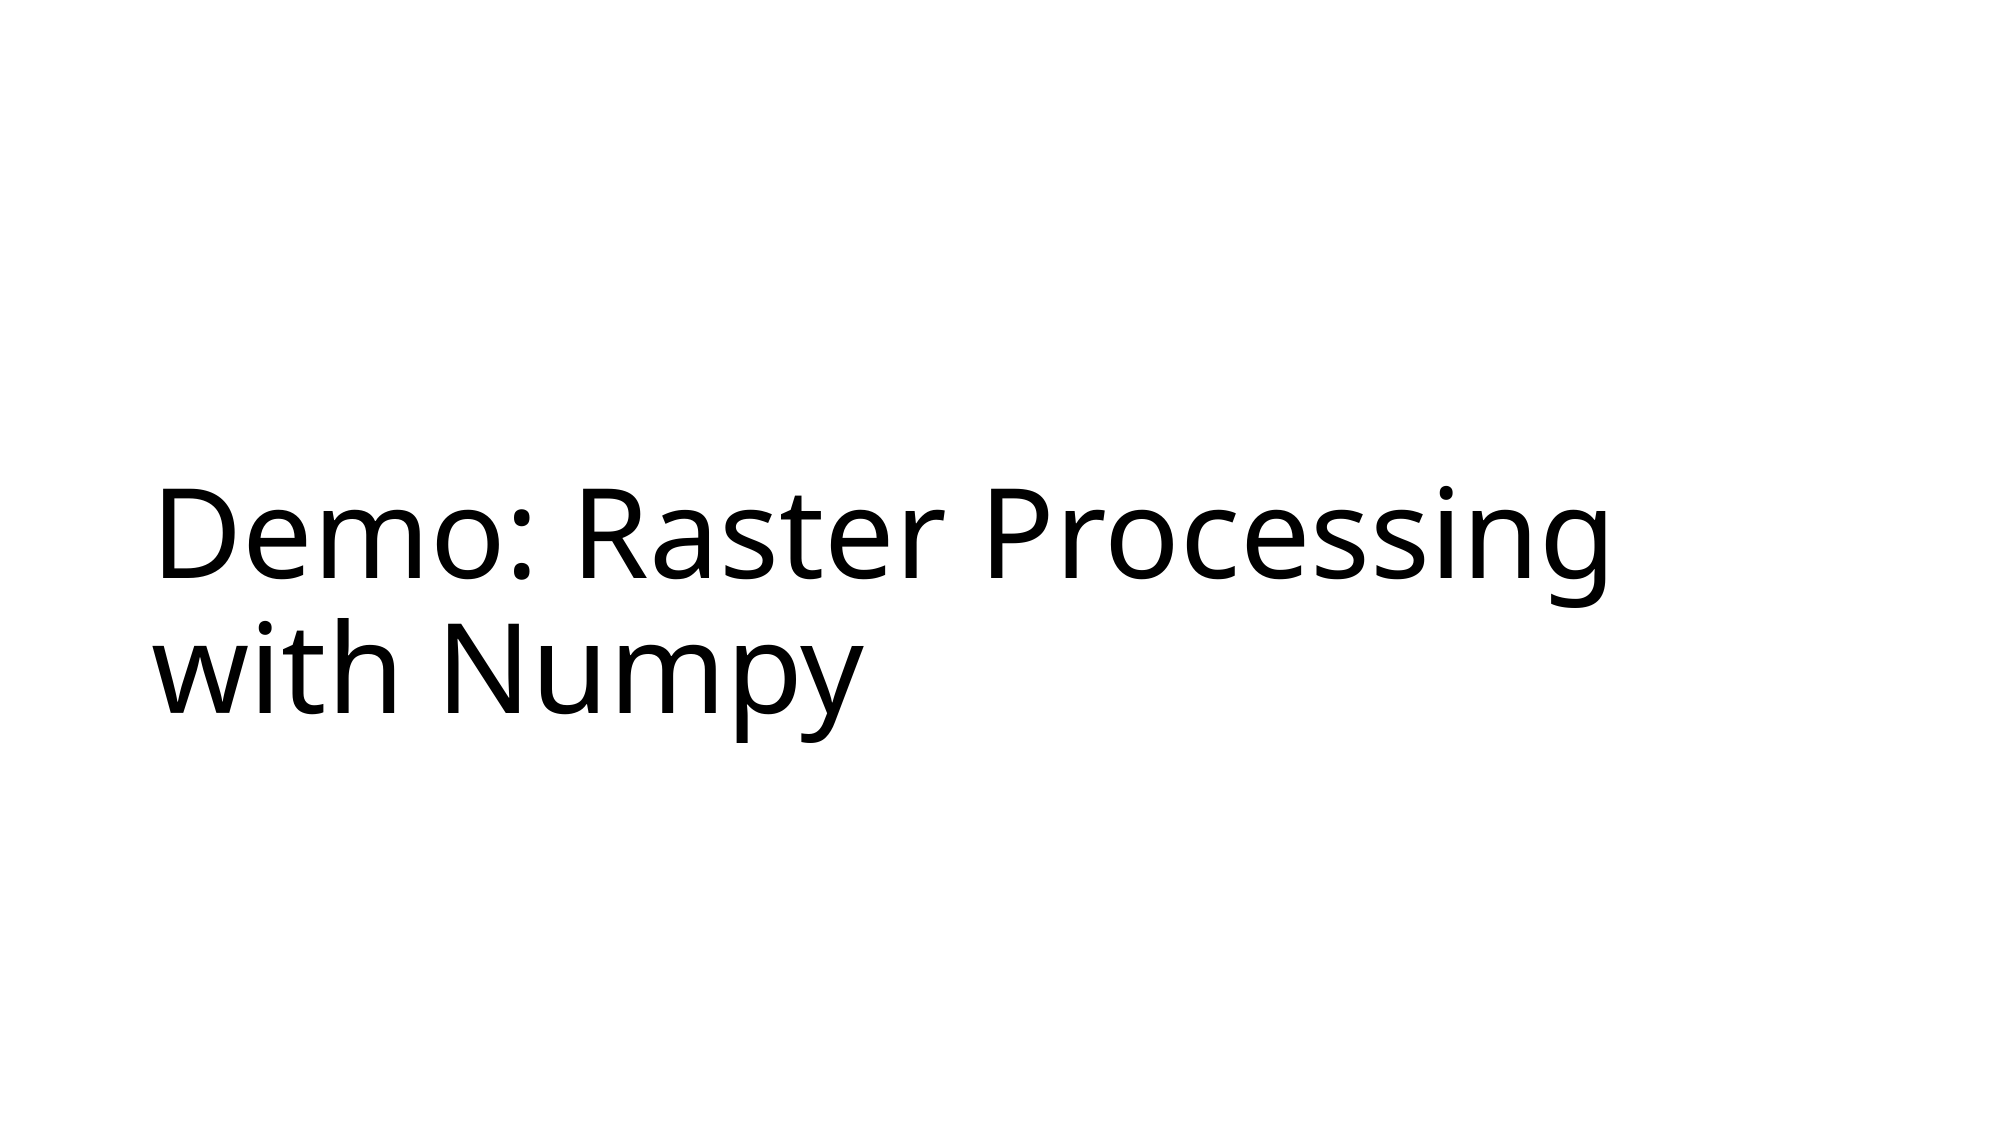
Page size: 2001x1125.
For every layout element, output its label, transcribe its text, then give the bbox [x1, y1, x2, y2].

title Demo: Raster Processing with Numpy [136, 280, 1862, 749]
